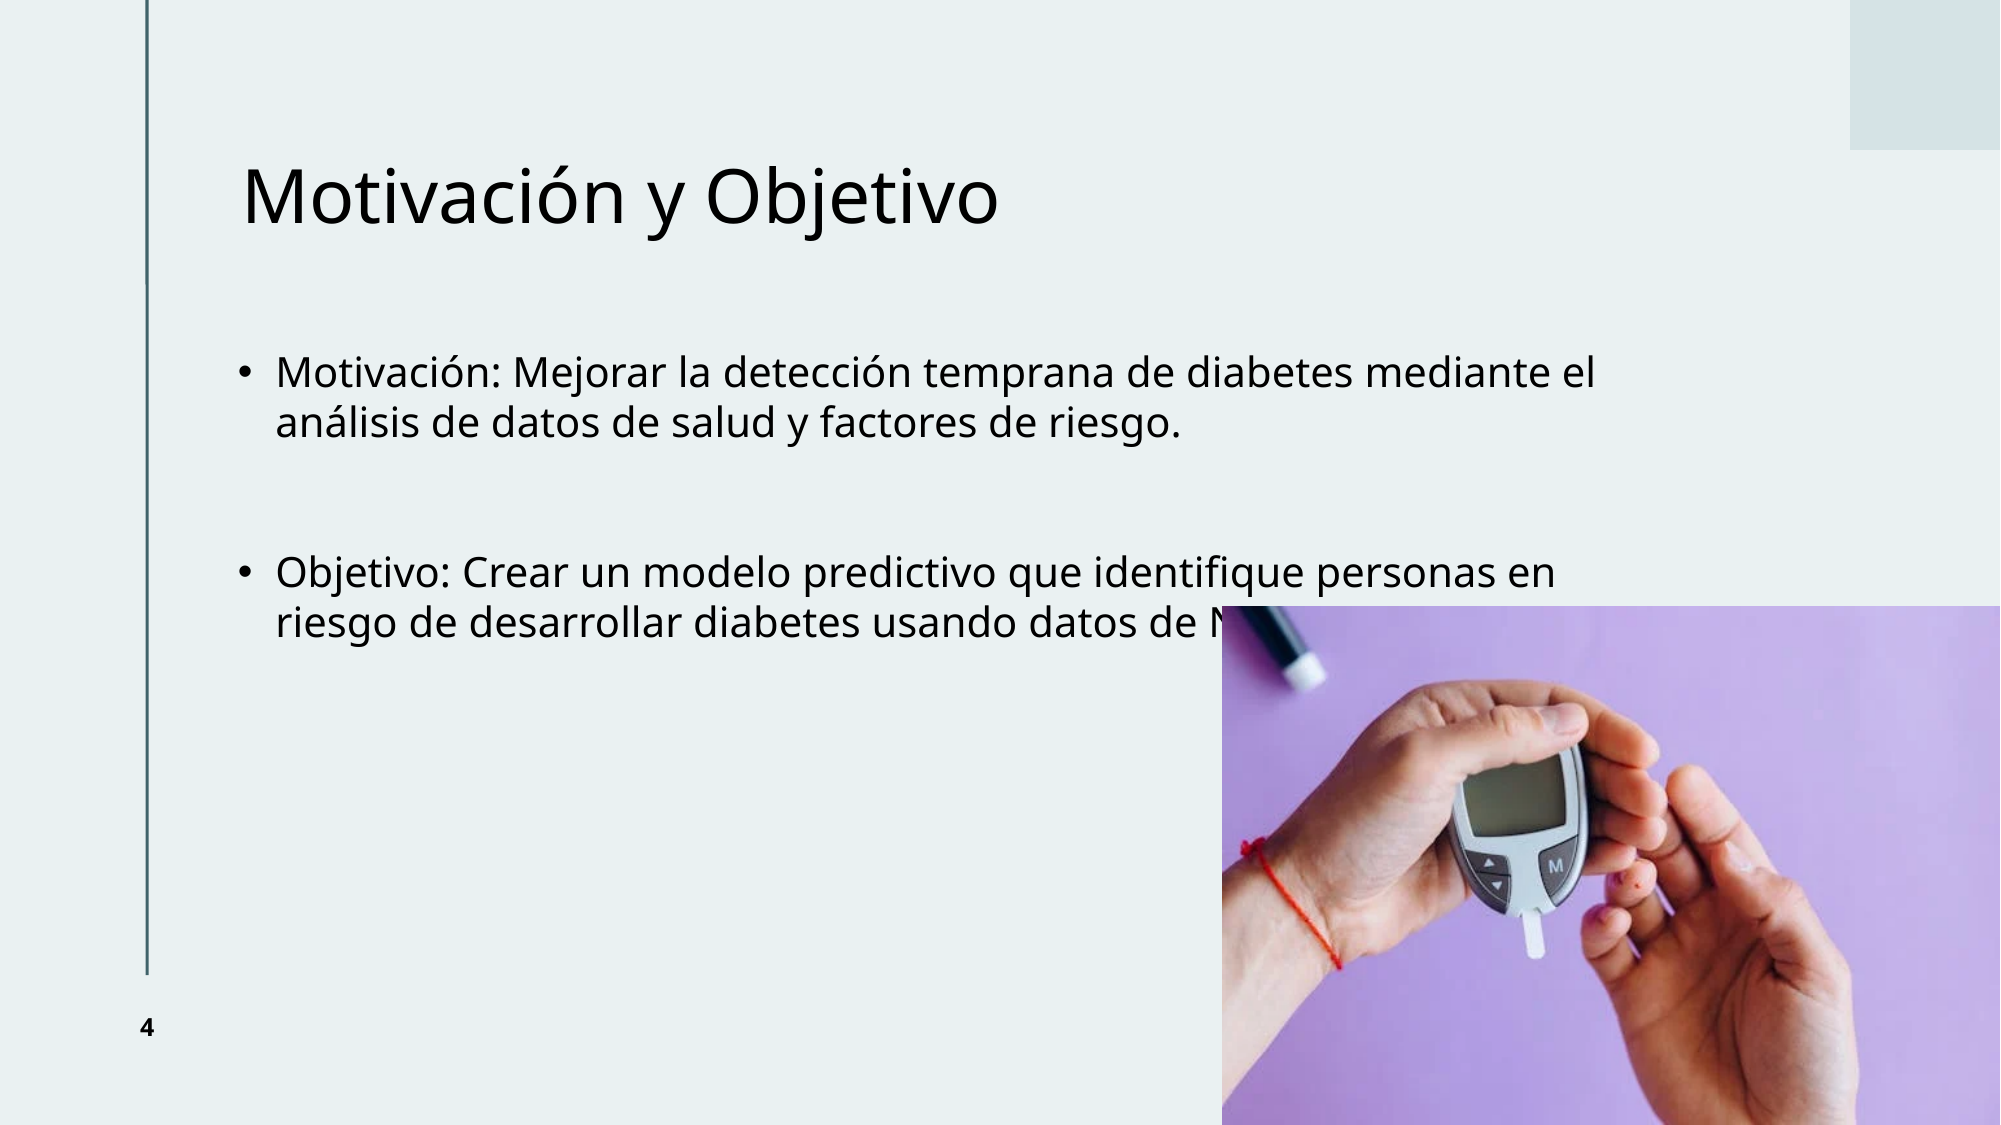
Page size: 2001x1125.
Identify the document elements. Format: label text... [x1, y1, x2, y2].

slide_number 2 [67, 975, 227, 1082]
list Motivación: Mejorar la detección temprana de diabetes mediante el análisis de datos de salud y factores de riesgo. Objetivo: Crear un modelo predictivo que identifique personas en riesgo de desarrollar diabetes usando datos de NHANES. [237, 345, 1641, 1022]
picture [1221, 606, 2000, 1125]
title Motivación y Objetivo [240, 82, 1742, 317]
